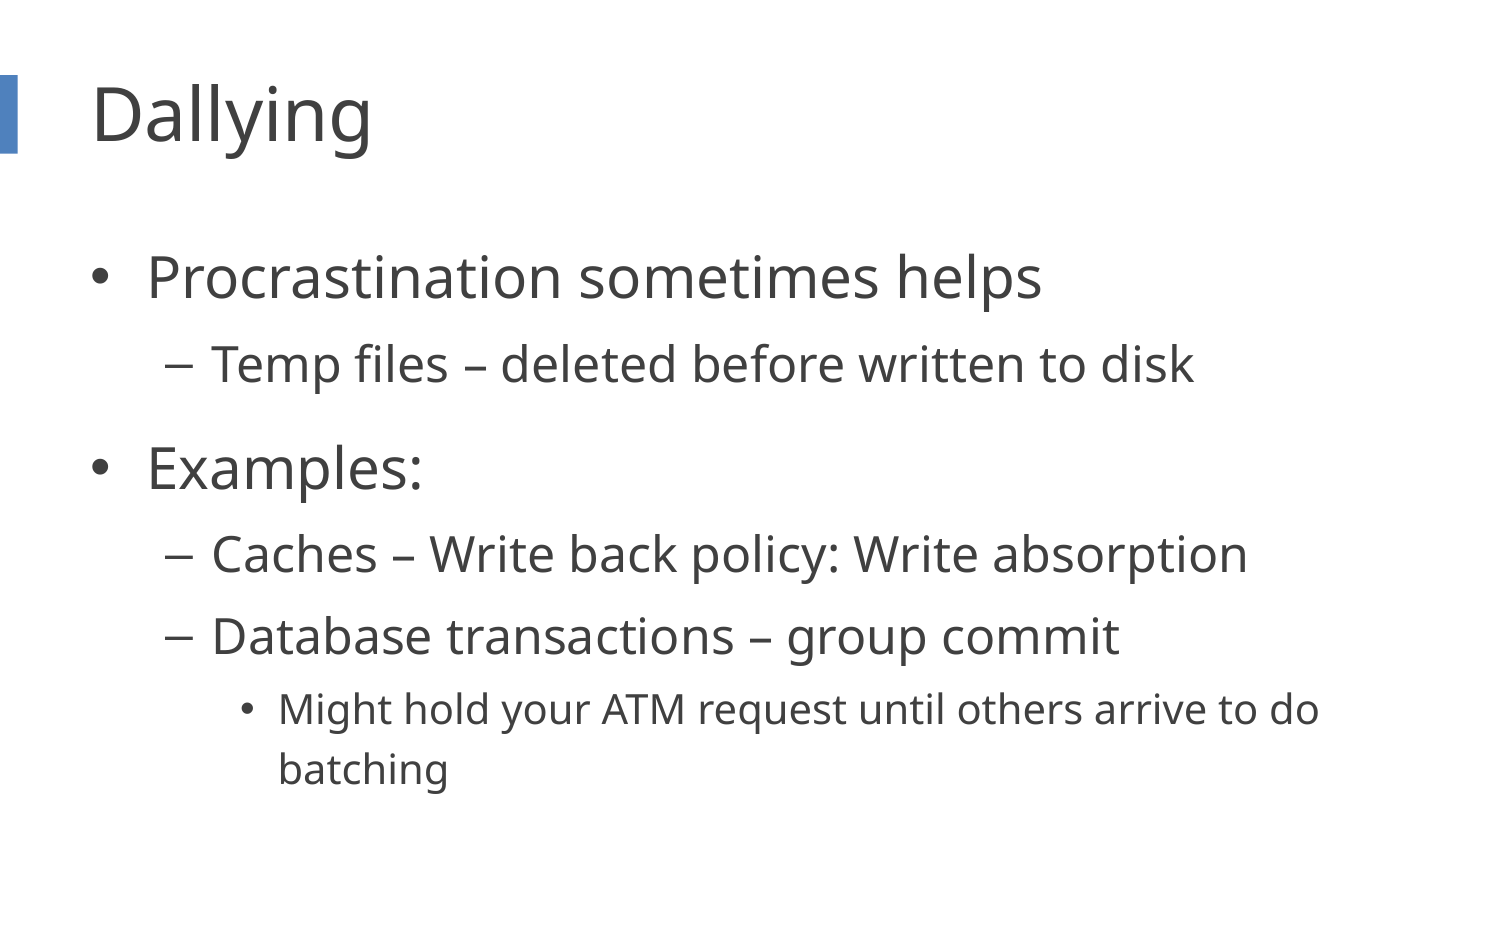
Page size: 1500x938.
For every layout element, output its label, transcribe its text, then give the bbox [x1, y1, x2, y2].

list Procrastination sometimes helps Temp files – deleted before written to disk Examples: Caches – Write back policy: Write absorption Database transactions – group commit Might hold your ATM request until others arrive to do batching [75, 218, 1425, 838]
title Dallying [75, 37, 1425, 186]
